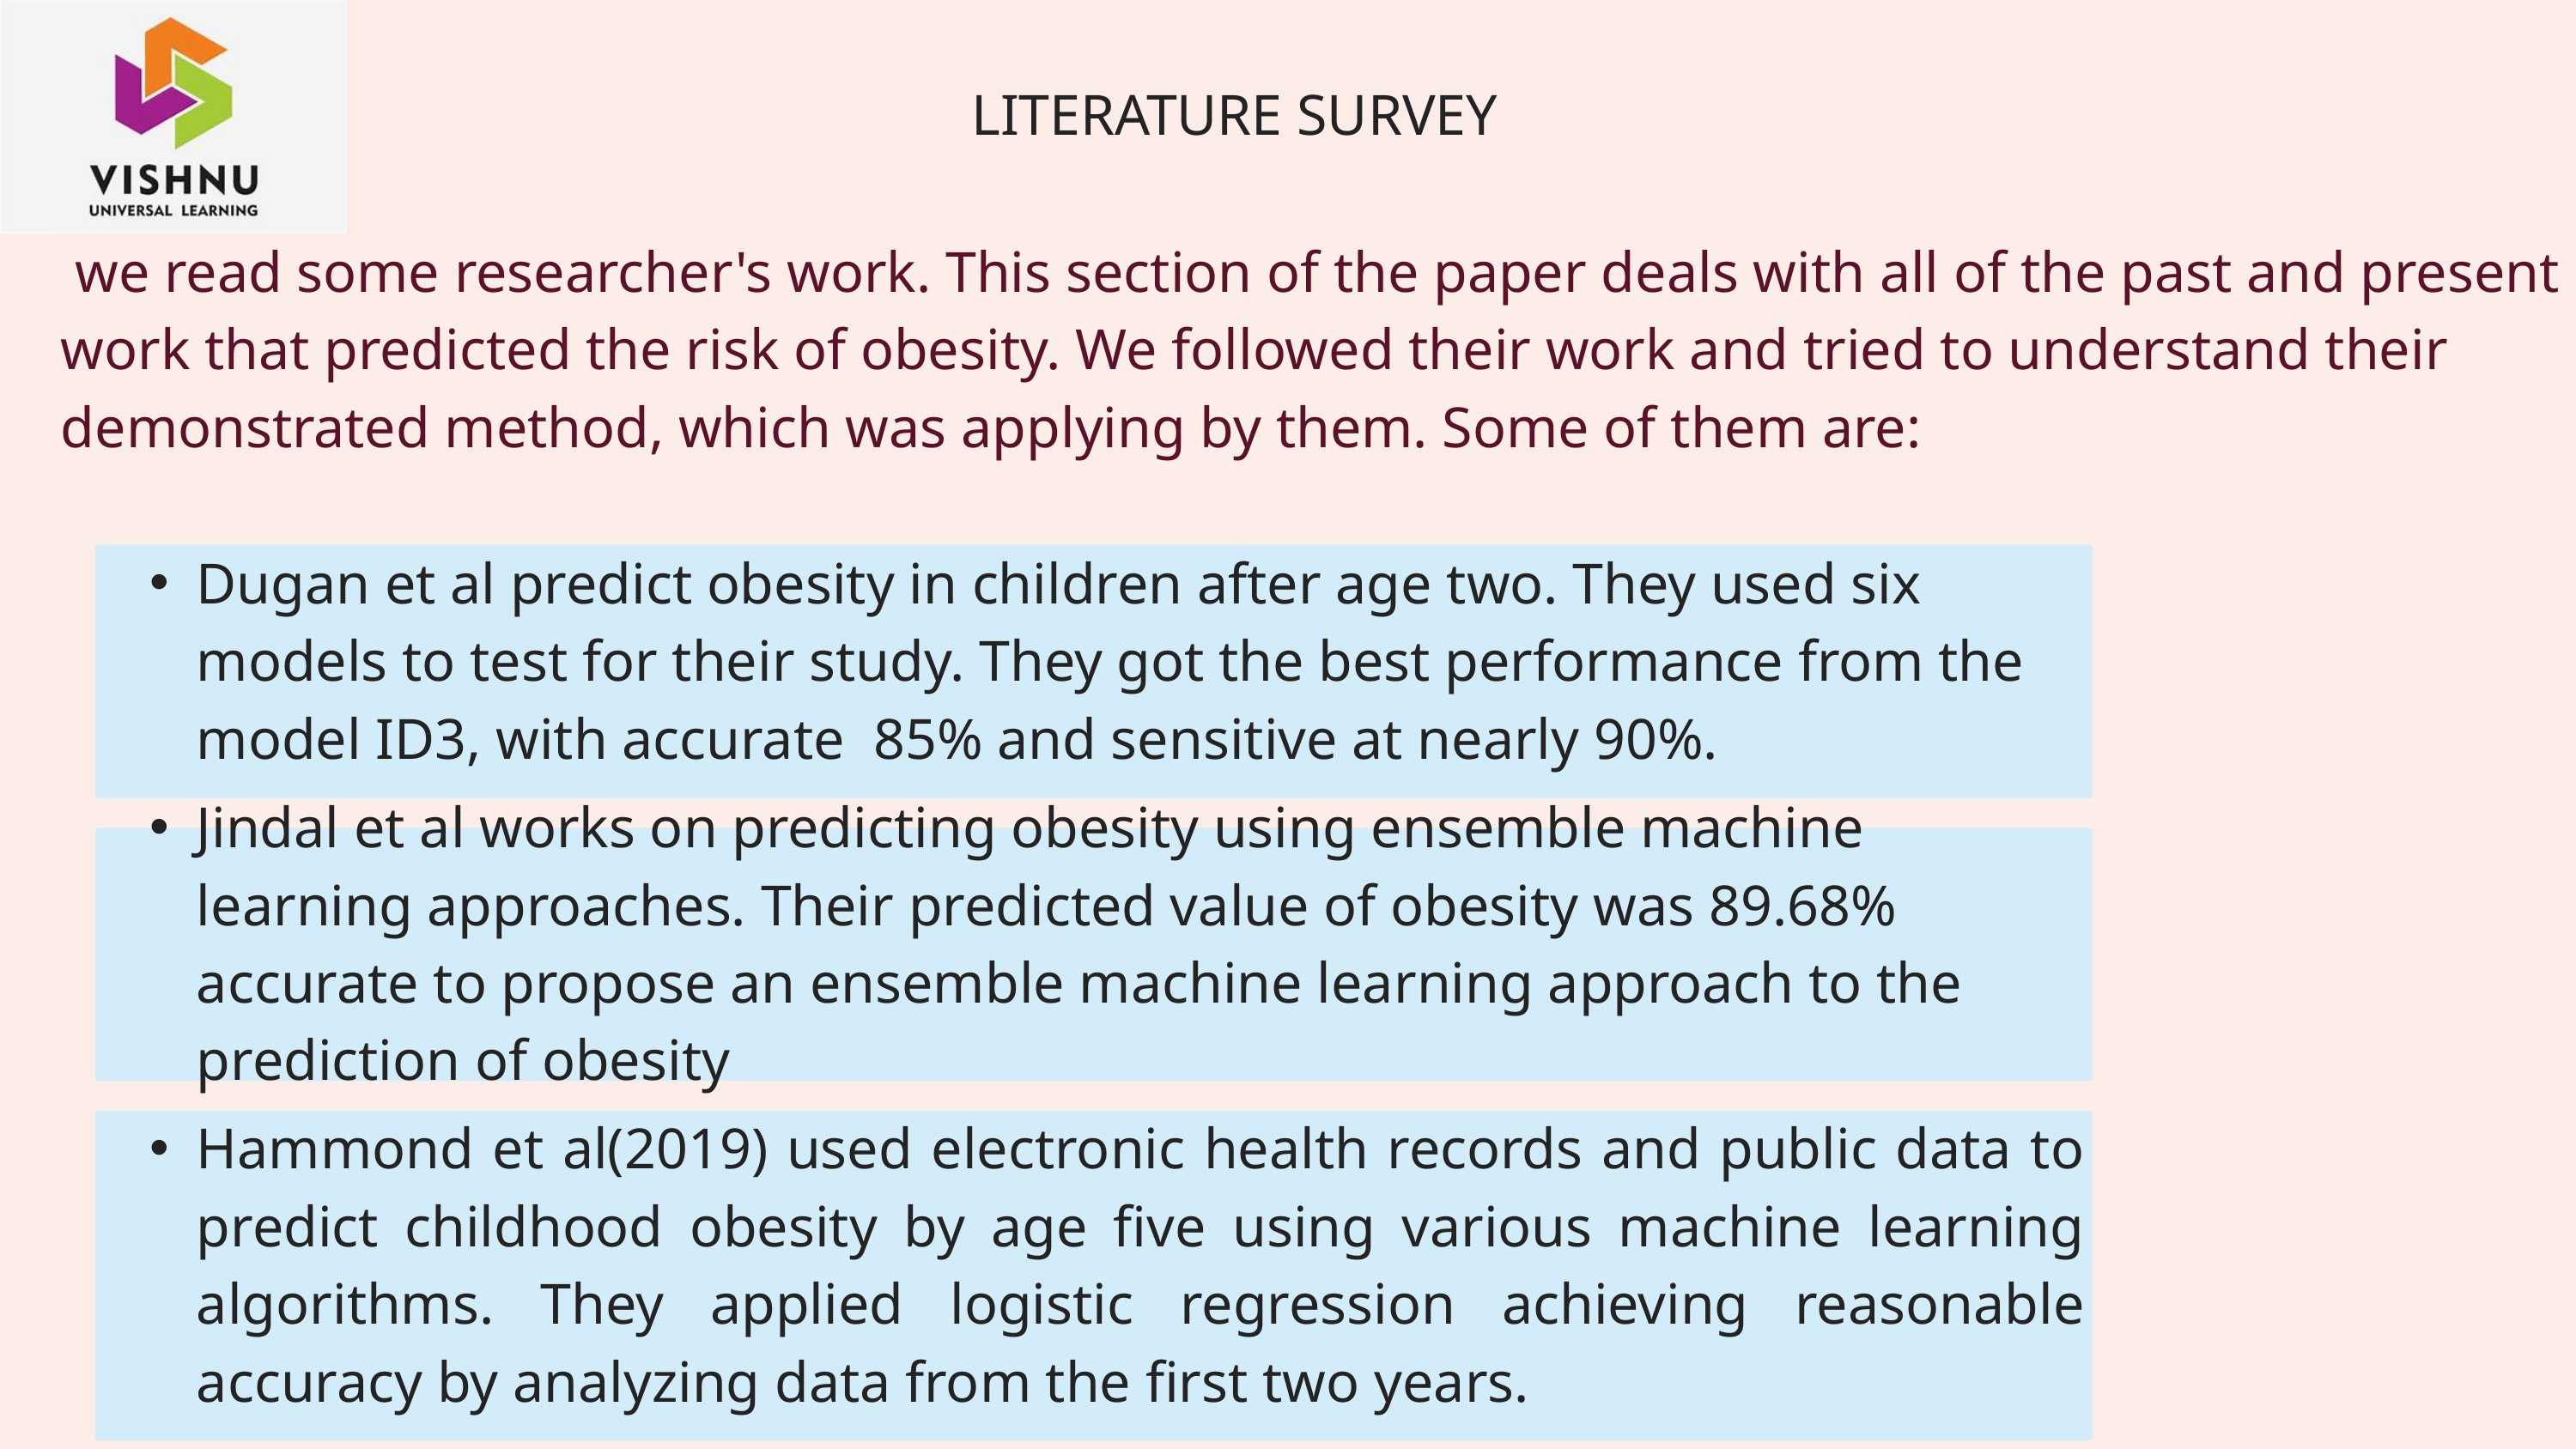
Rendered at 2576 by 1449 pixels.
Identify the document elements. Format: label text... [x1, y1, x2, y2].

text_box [94, 827, 2093, 1082]
text_box [0, 0, 347, 233]
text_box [53, 233, 2576, 488]
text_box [94, 544, 2093, 799]
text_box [94, 1110, 2093, 1441]
text_box LITERATURE SURVEY [552, 76, 1917, 146]
